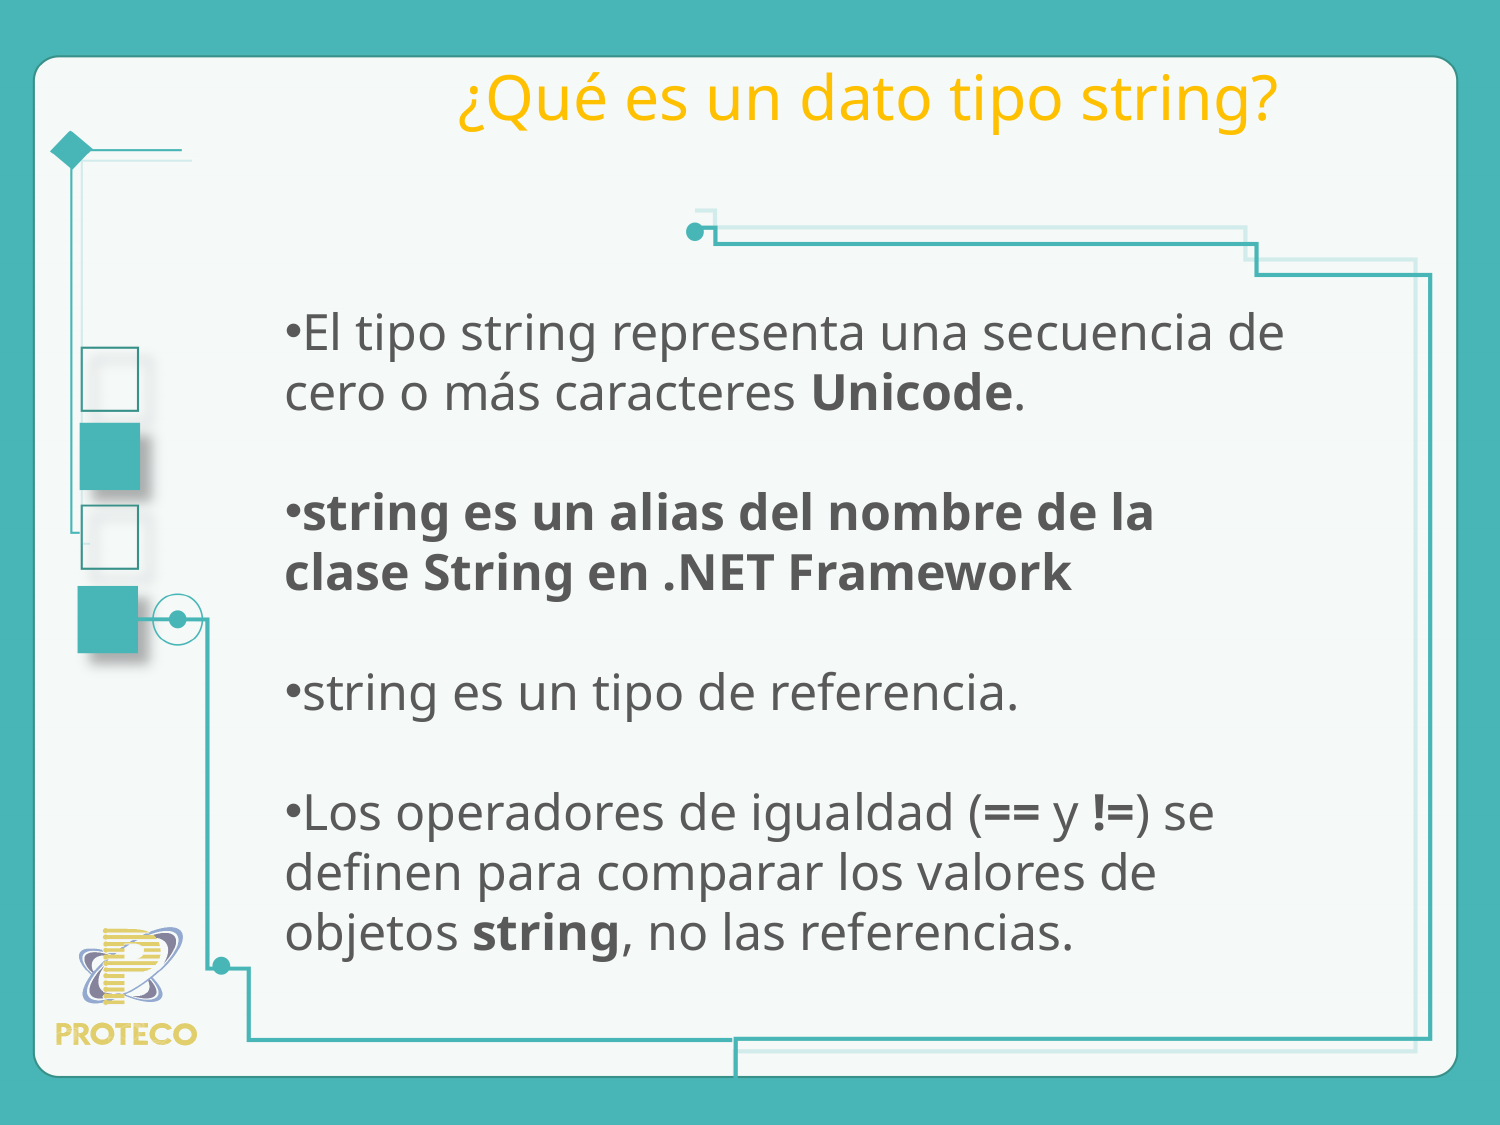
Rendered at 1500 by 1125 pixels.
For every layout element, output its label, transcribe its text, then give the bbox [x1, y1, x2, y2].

list El tipo string representa una secuencia de cero o más caracteres Unicode. string es un alias del nombre de la clase String en .NET Framework string es un tipo de referencia. Los operadores de igualdad (== y !=) se definen para comparar los valores de objetos string, no las referencias. [270, 293, 1382, 1023]
title ¿Qué es un dato tipo string? [403, 58, 1295, 157]
picture [0, 0, 1500, 1125]
